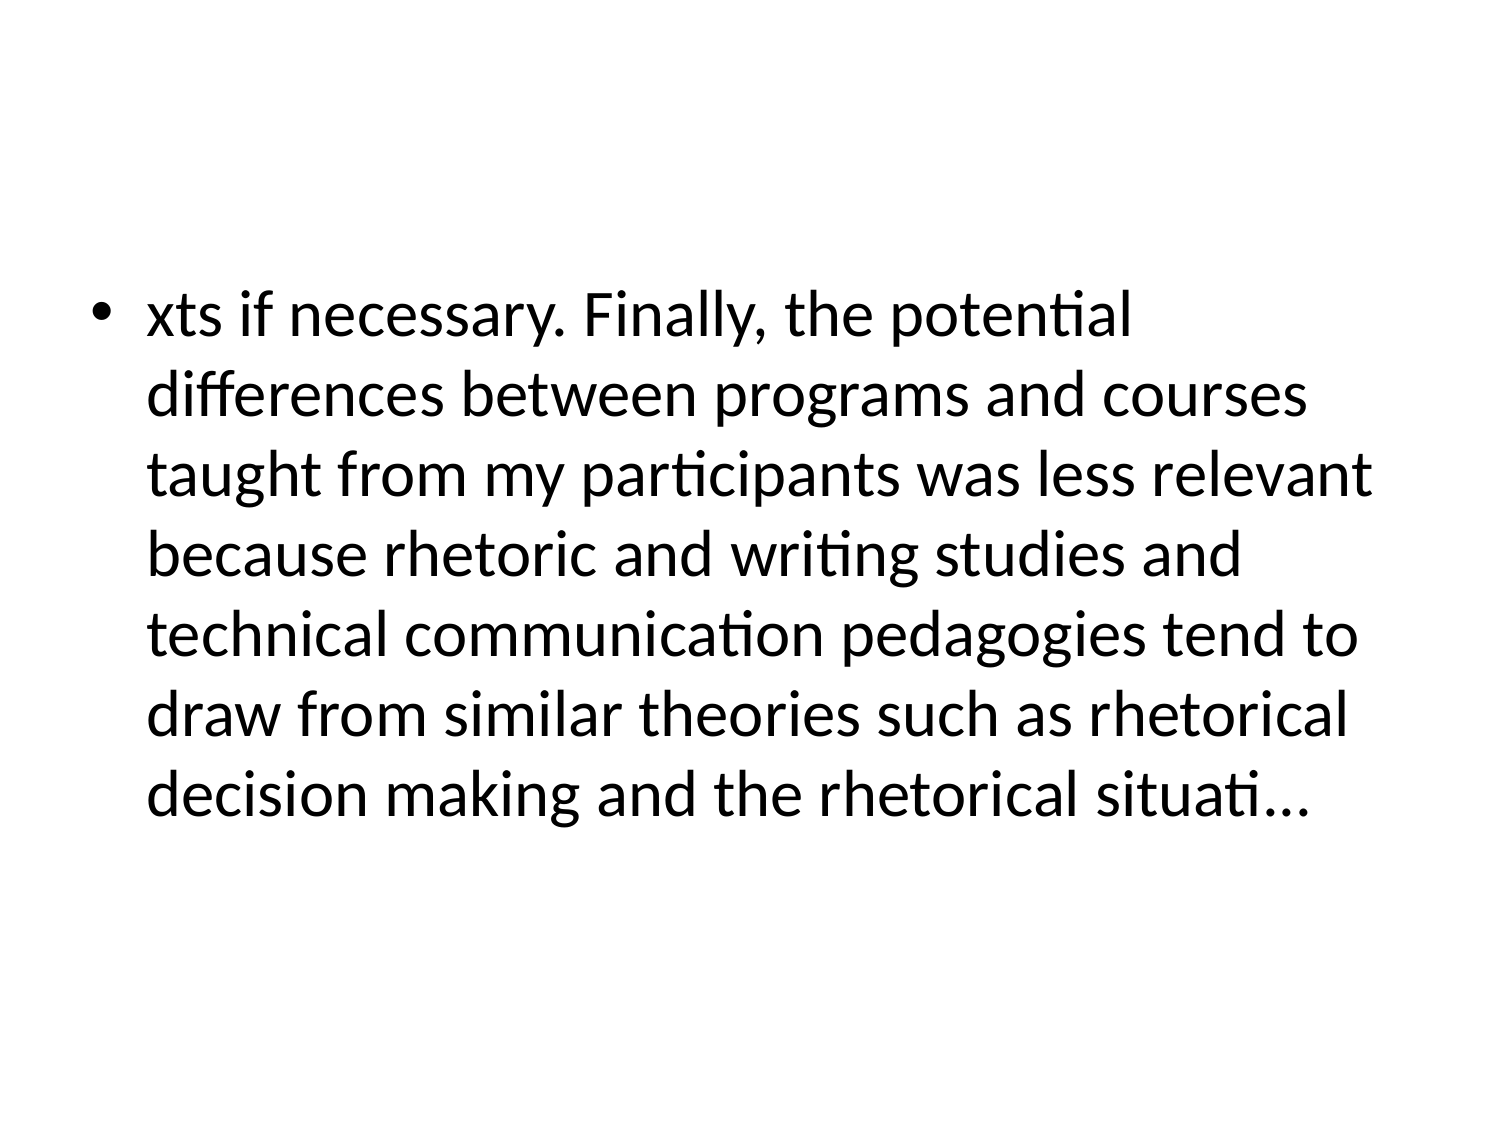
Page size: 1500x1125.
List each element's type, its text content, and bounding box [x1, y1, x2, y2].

list xts if necessary. Finally, the potential differences between programs and courses taught from my participants was less relevant because rhetoric and writing studies and technical communication pedagogies tend to draw from similar theories such as rhetorical decision making and the rhetorical situati... [75, 262, 1425, 1005]
